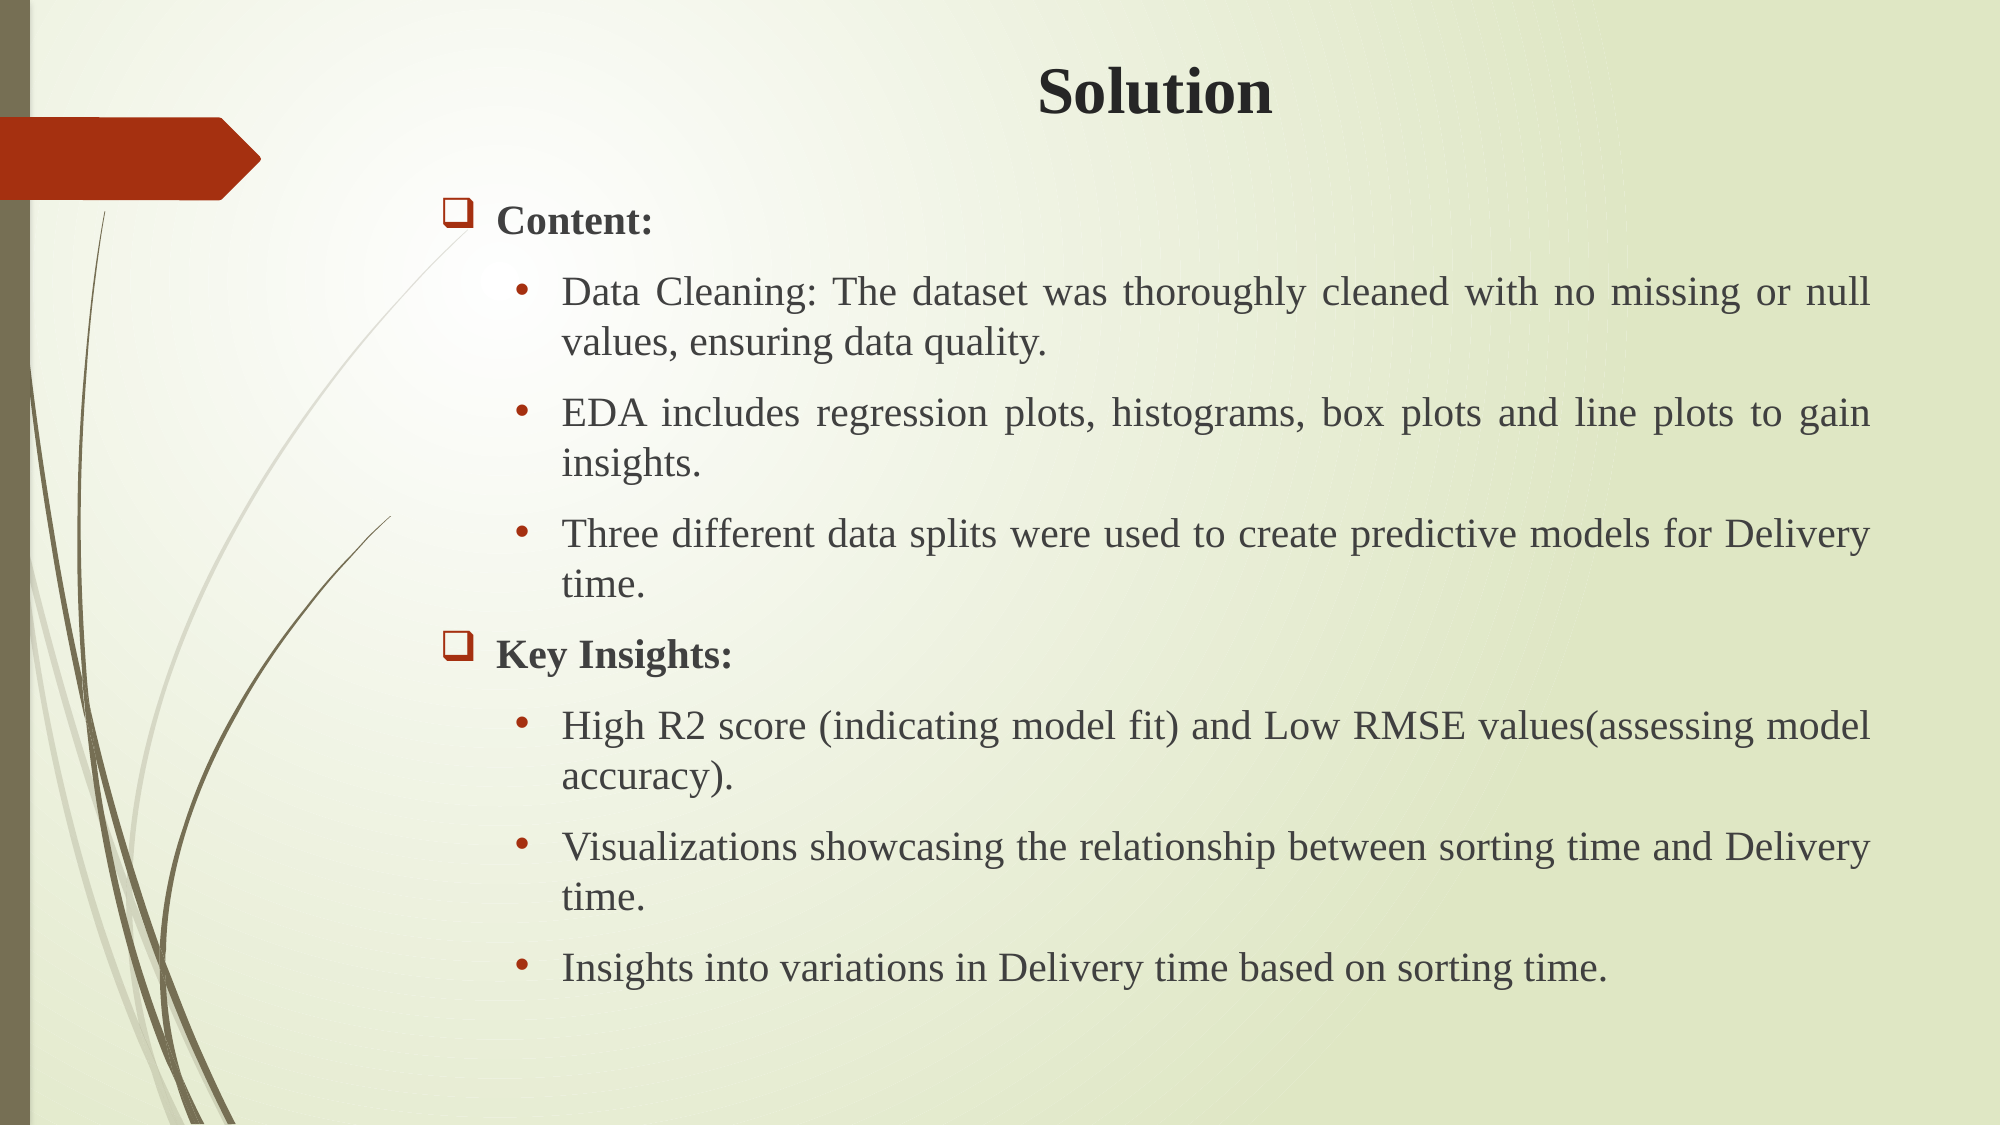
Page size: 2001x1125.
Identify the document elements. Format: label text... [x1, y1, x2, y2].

title Solution [424, 39, 1887, 163]
list Content: Data Cleaning: The dataset was thoroughly cleaned with no missing or null values, ensuring data quality. EDA includes regression plots, histograms, box plots and line plots to gain insights. Three different data splits were used to create predictive models for Delivery time. Key Insights: High R2 score (indicating model fit) and Low RMSE values(assessing model accuracy). Visualizations showcasing the relationship between sorting time and Delivery time. Insights into variations in Delivery time based on sorting time. [424, 185, 1888, 1025]
